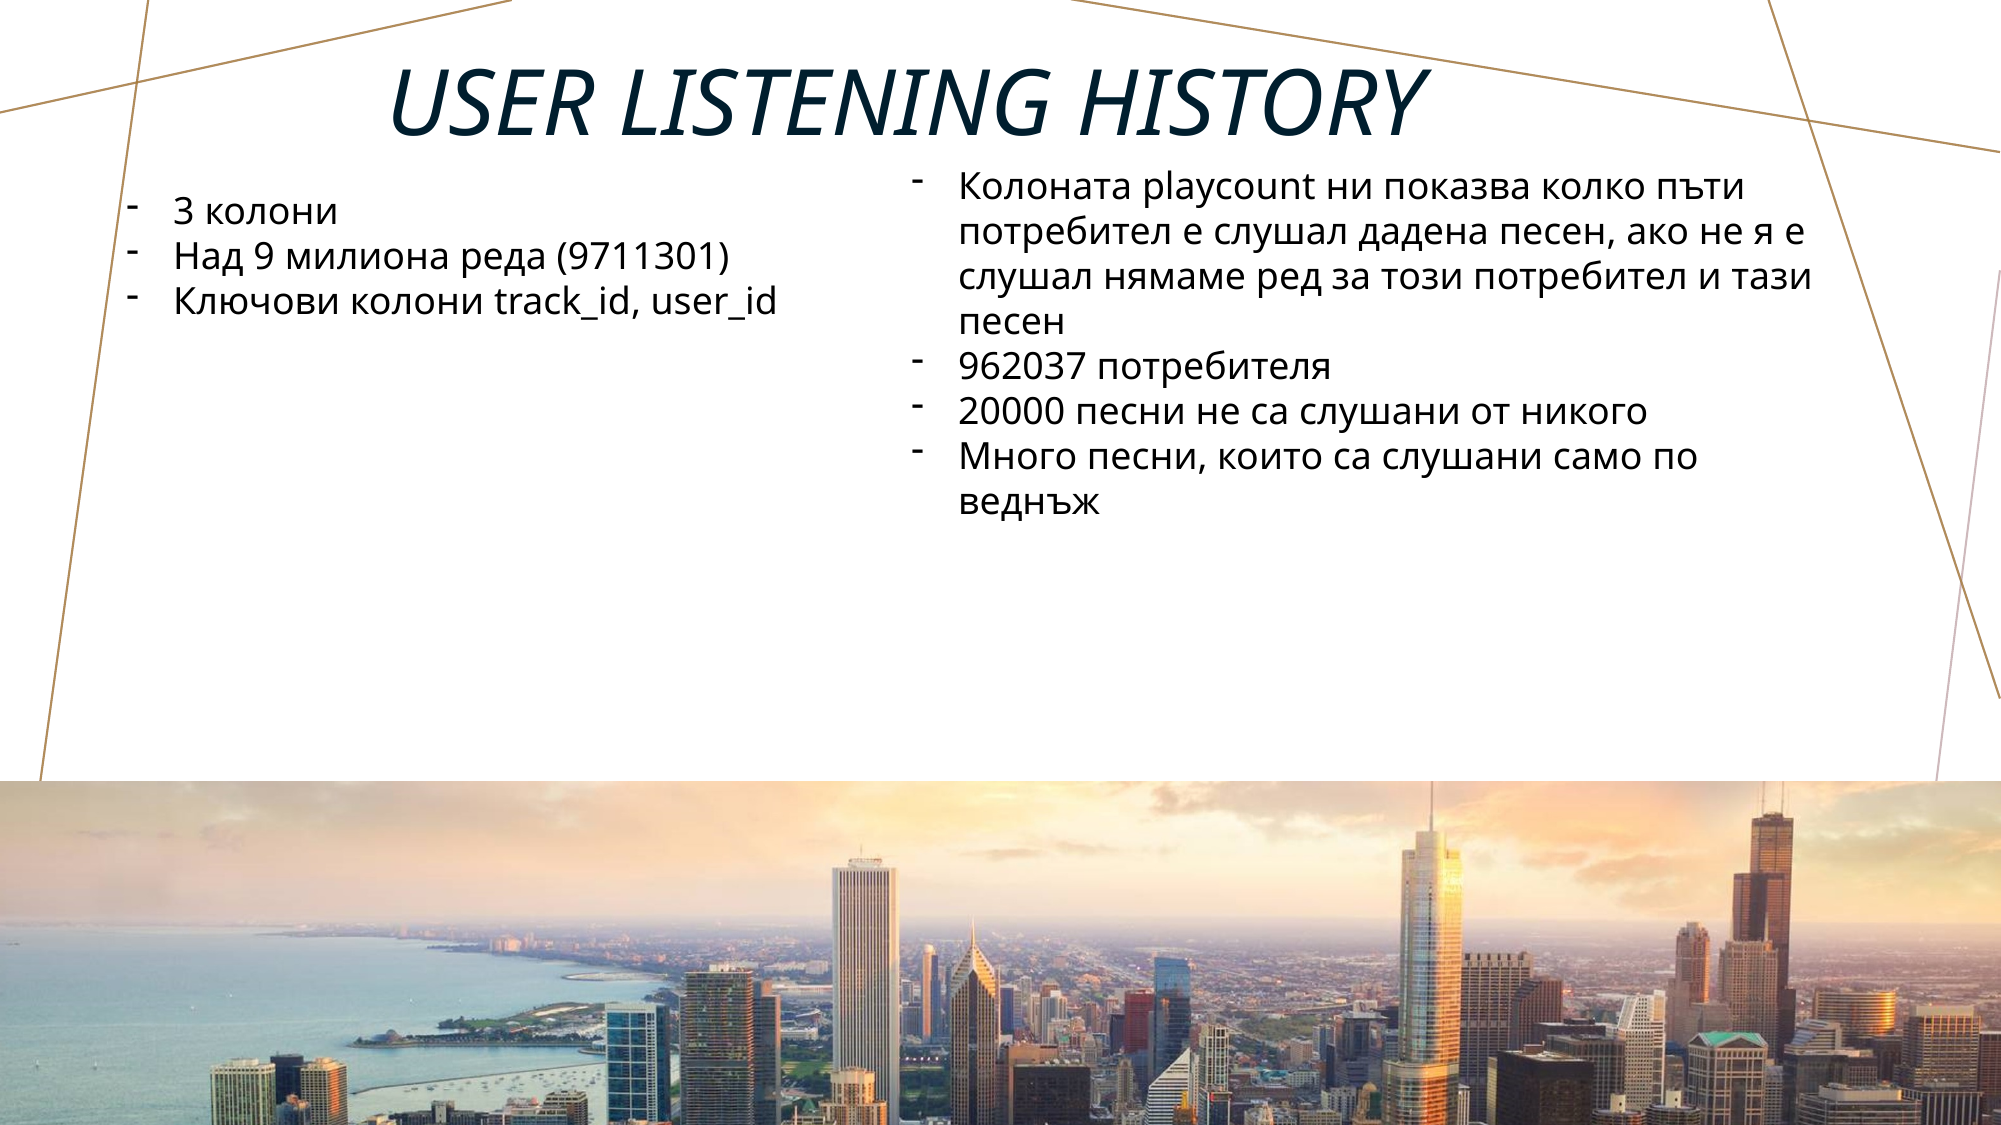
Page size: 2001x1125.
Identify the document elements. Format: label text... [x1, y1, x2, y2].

picture [0, 781, 2001, 1125]
text_box 3 колони Над 9 милиона реда (9711301) Ключови колони track_id, user_id [111, 179, 801, 375]
title User listening history [215, 0, 1716, 163]
text_box Колоната playcount ни показва колко пъти потребител е слушал дадена песен, ако не я е слушал нямаме ред за този потребител и тази песен 962037 потребителя 20000 песни не са слушани от никого Много песни, които са слушани само по веднъж [896, 154, 1851, 529]
